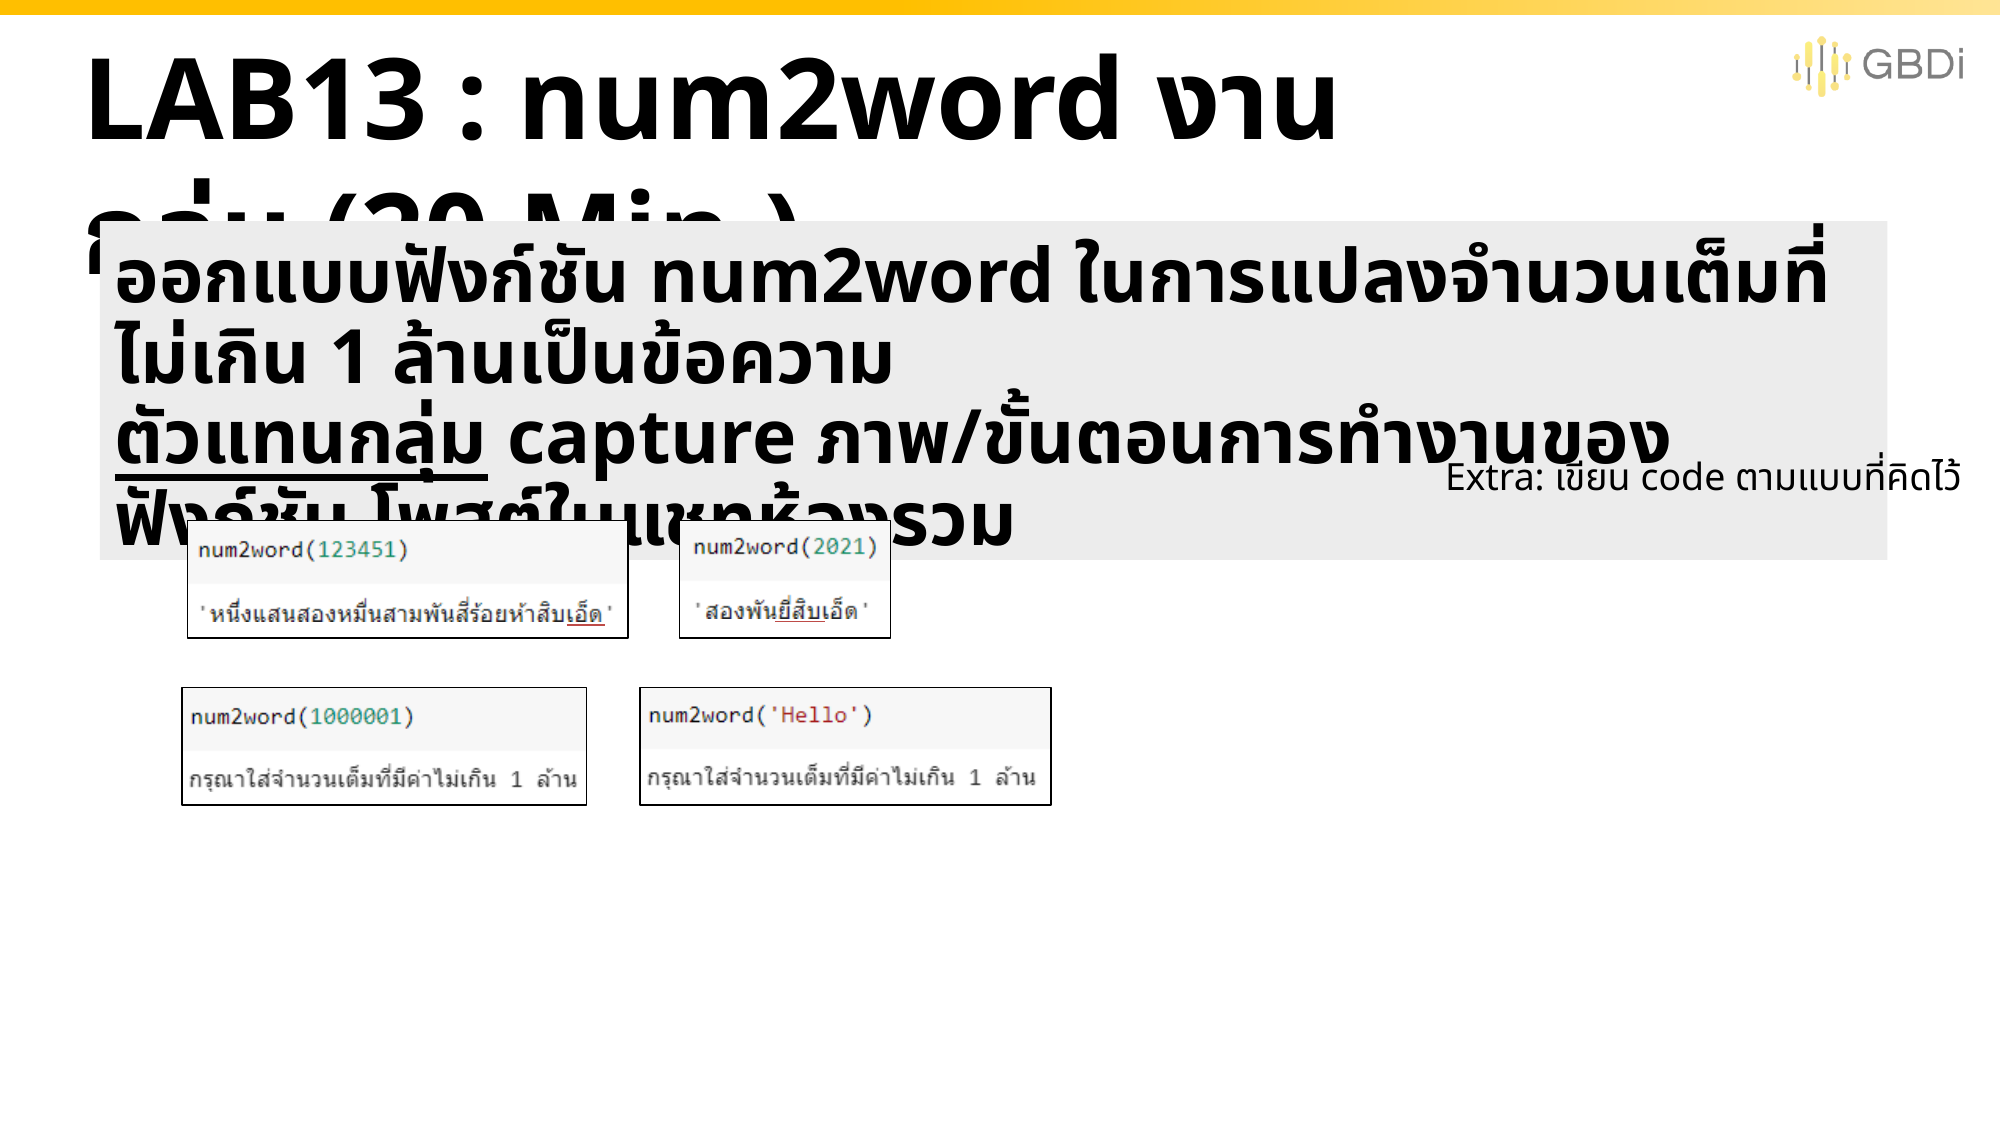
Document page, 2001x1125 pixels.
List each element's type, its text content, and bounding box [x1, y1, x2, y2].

title LAB13 : num2word งานกลุ่ม (20 Min.) [80, 24, 1513, 298]
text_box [678, 519, 892, 639]
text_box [180, 686, 588, 806]
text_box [186, 519, 630, 639]
picture [1792, 36, 1963, 97]
text_box Extra: เขียน code ตามแบบที่คิดไว้ [1430, 445, 1977, 506]
picture [0, 0, 2000, 15]
text_box ออกแบบฟังก์ชัน num2word ในการแปลงจำนวนเต็มที่ไม่เกิน 1 ล้านเป็นข้อความ ตัวแทนกลุ่ม capture ภาพ/ขั้นตอนการทำงานของฟังก์ชัน โพสต์ในแชทห้องรวม [99, 221, 1888, 560]
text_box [638, 686, 1052, 806]
